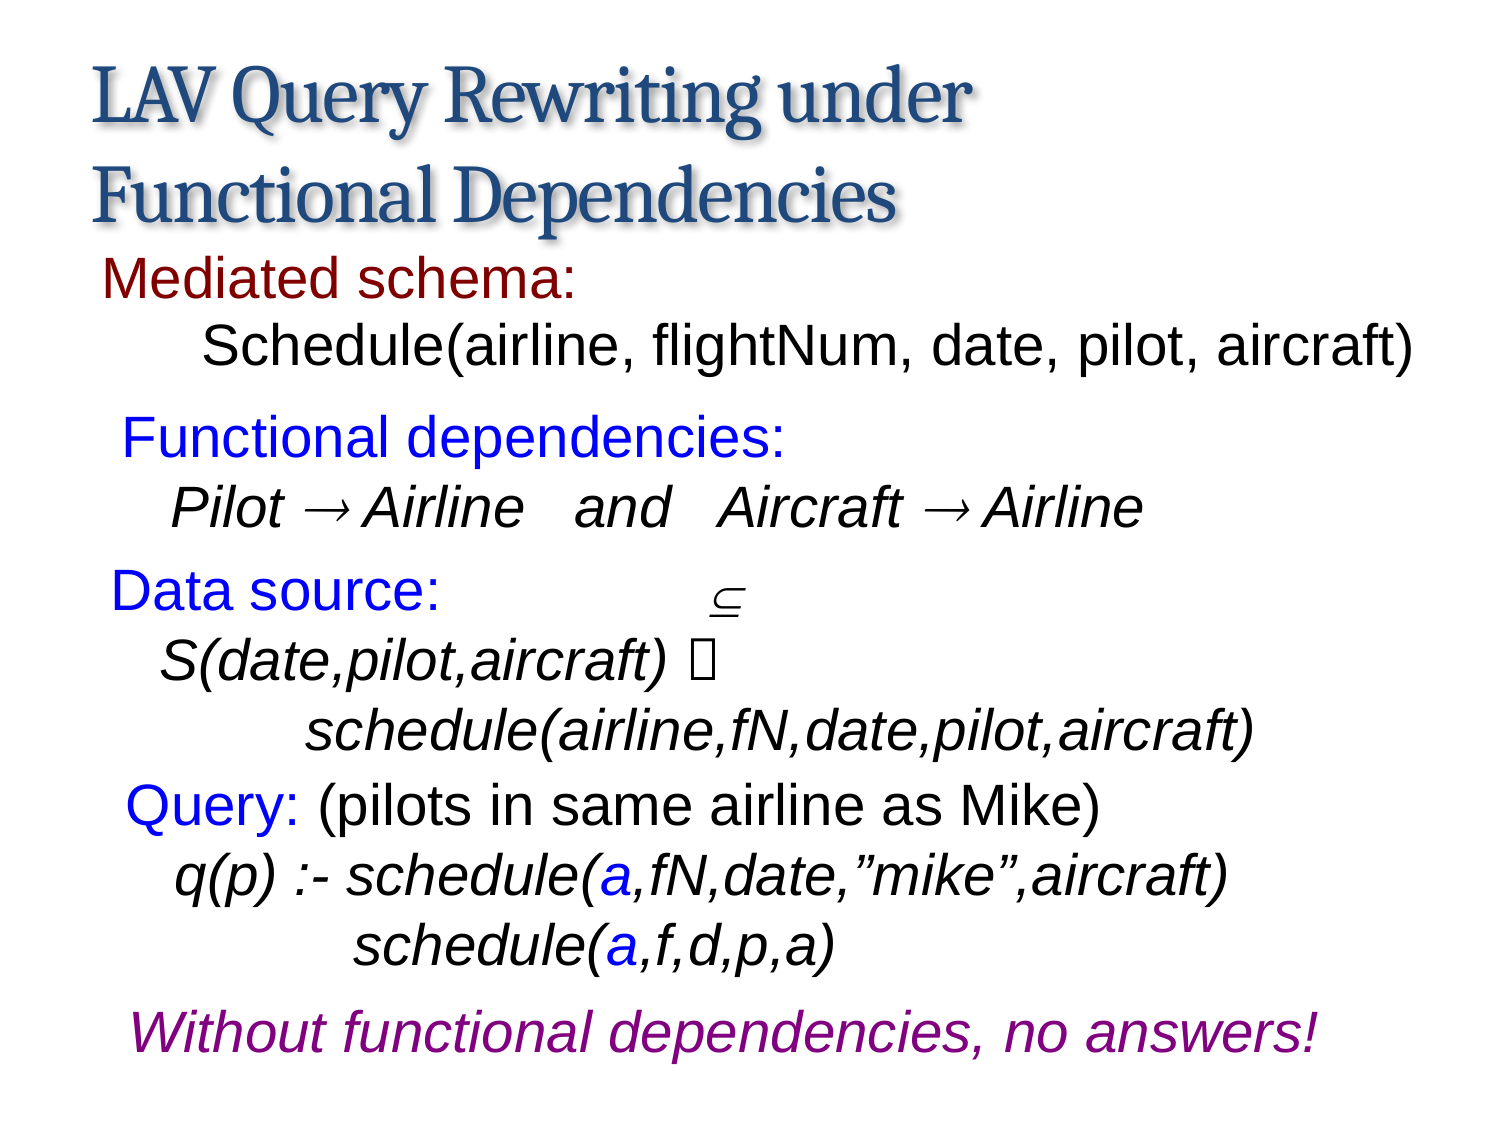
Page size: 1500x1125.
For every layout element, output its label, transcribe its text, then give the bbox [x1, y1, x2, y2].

text_box Query: (pilots in same airline as Mike) q(p) :- schedule(a,fN,date,”mike”,aircraft) schedule(a,f,d,p,a) [111, 759, 1246, 985]
text_box Functional dependencies: Pilot  Airline and Aircraft  Airline [106, 392, 1161, 544]
text_box Schedule(airline, flightNum, date, pilot, aircraft) [187, 300, 1432, 385]
title LAV Query Rewriting under Functional Dependencies [75, 45, 1434, 233]
text_box Mediated schema: [86, 233, 594, 318]
text_box Data source: S(date,pilot,aircraft)  schedule(airline,fN,date,pilot,aircraft) [95, 544, 1380, 770]
text_box Without functional dependencies, no answers! [114, 987, 1336, 1072]
text_box  [688, 559, 773, 635]
